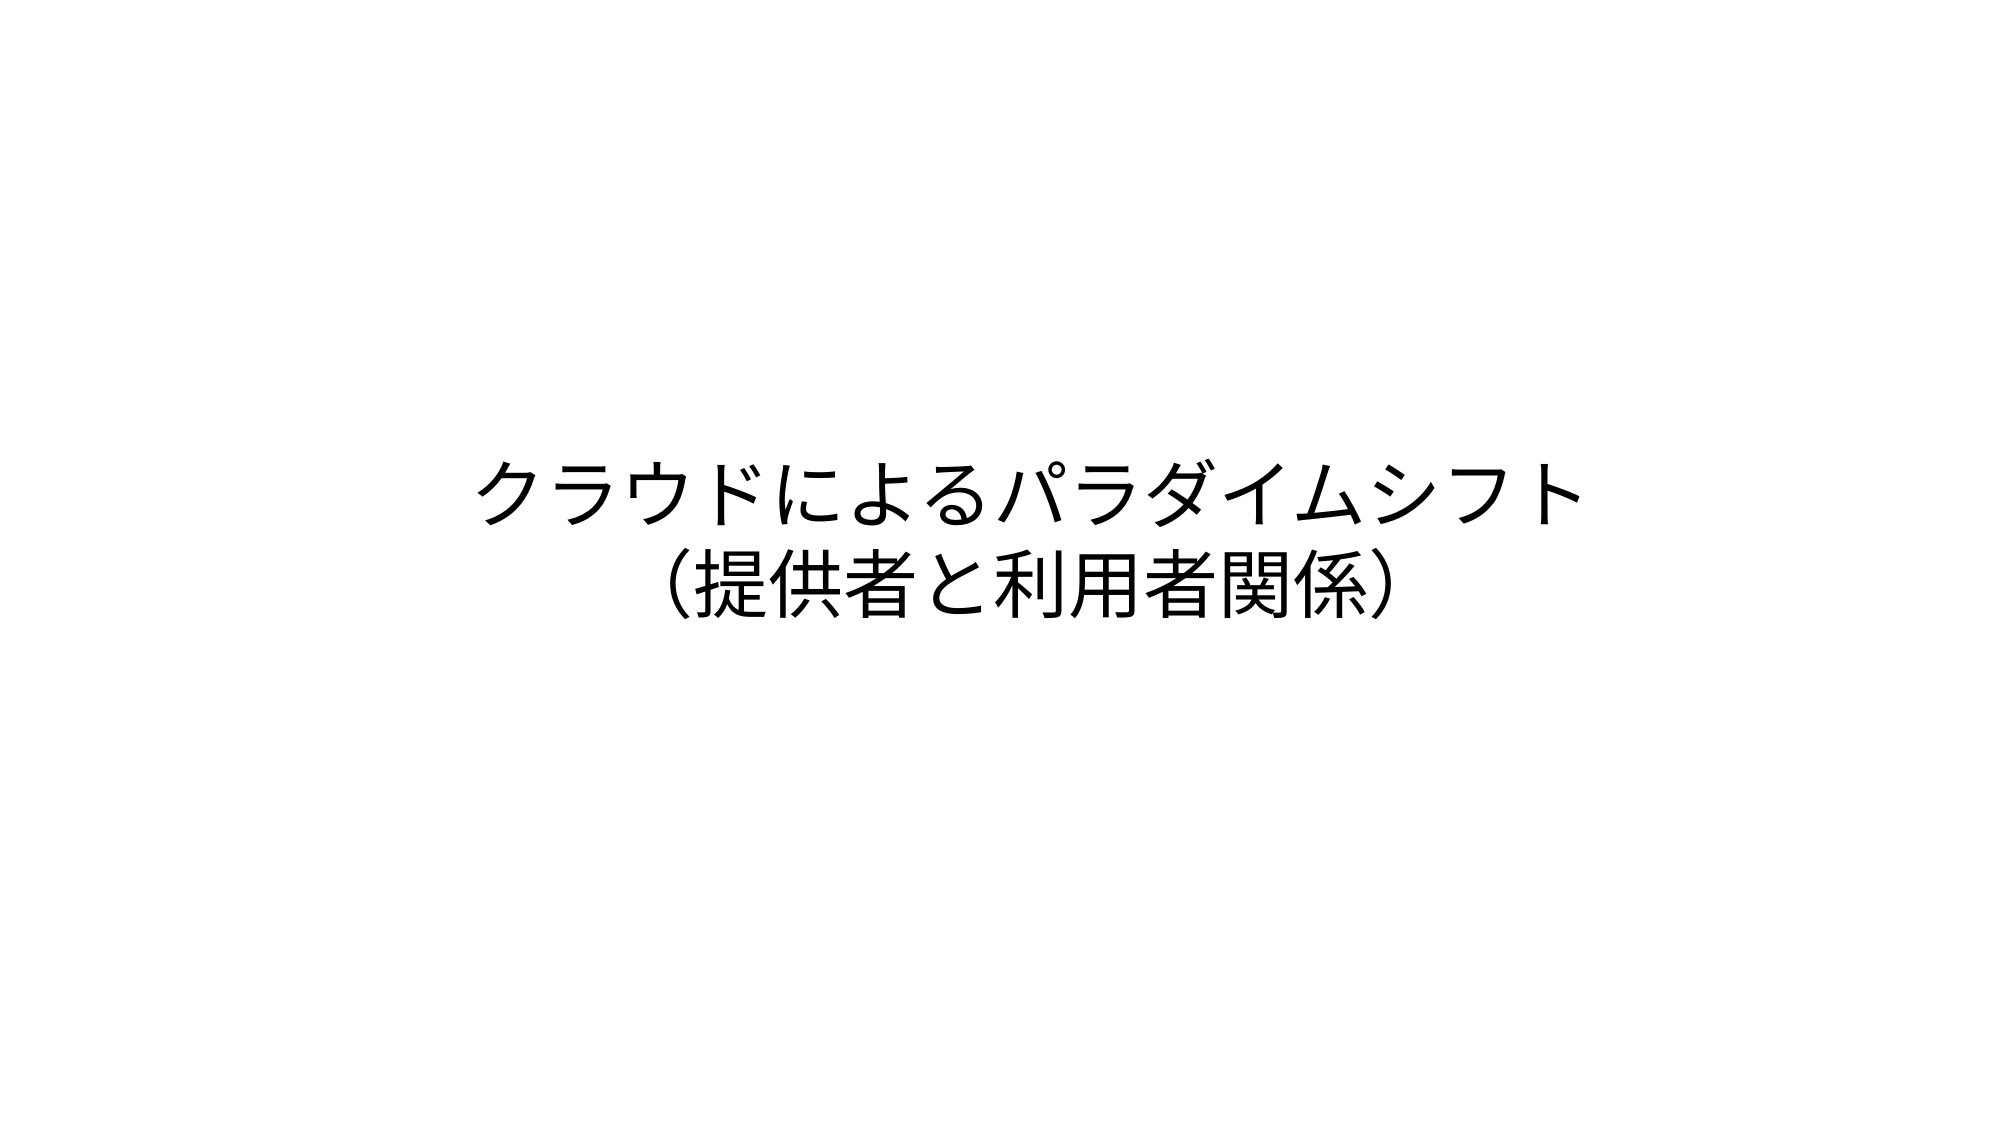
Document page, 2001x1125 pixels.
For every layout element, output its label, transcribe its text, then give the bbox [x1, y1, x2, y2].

text_box クラウドによるパラダイムシフト （提供者と利用者関係） [455, 439, 1607, 635]
